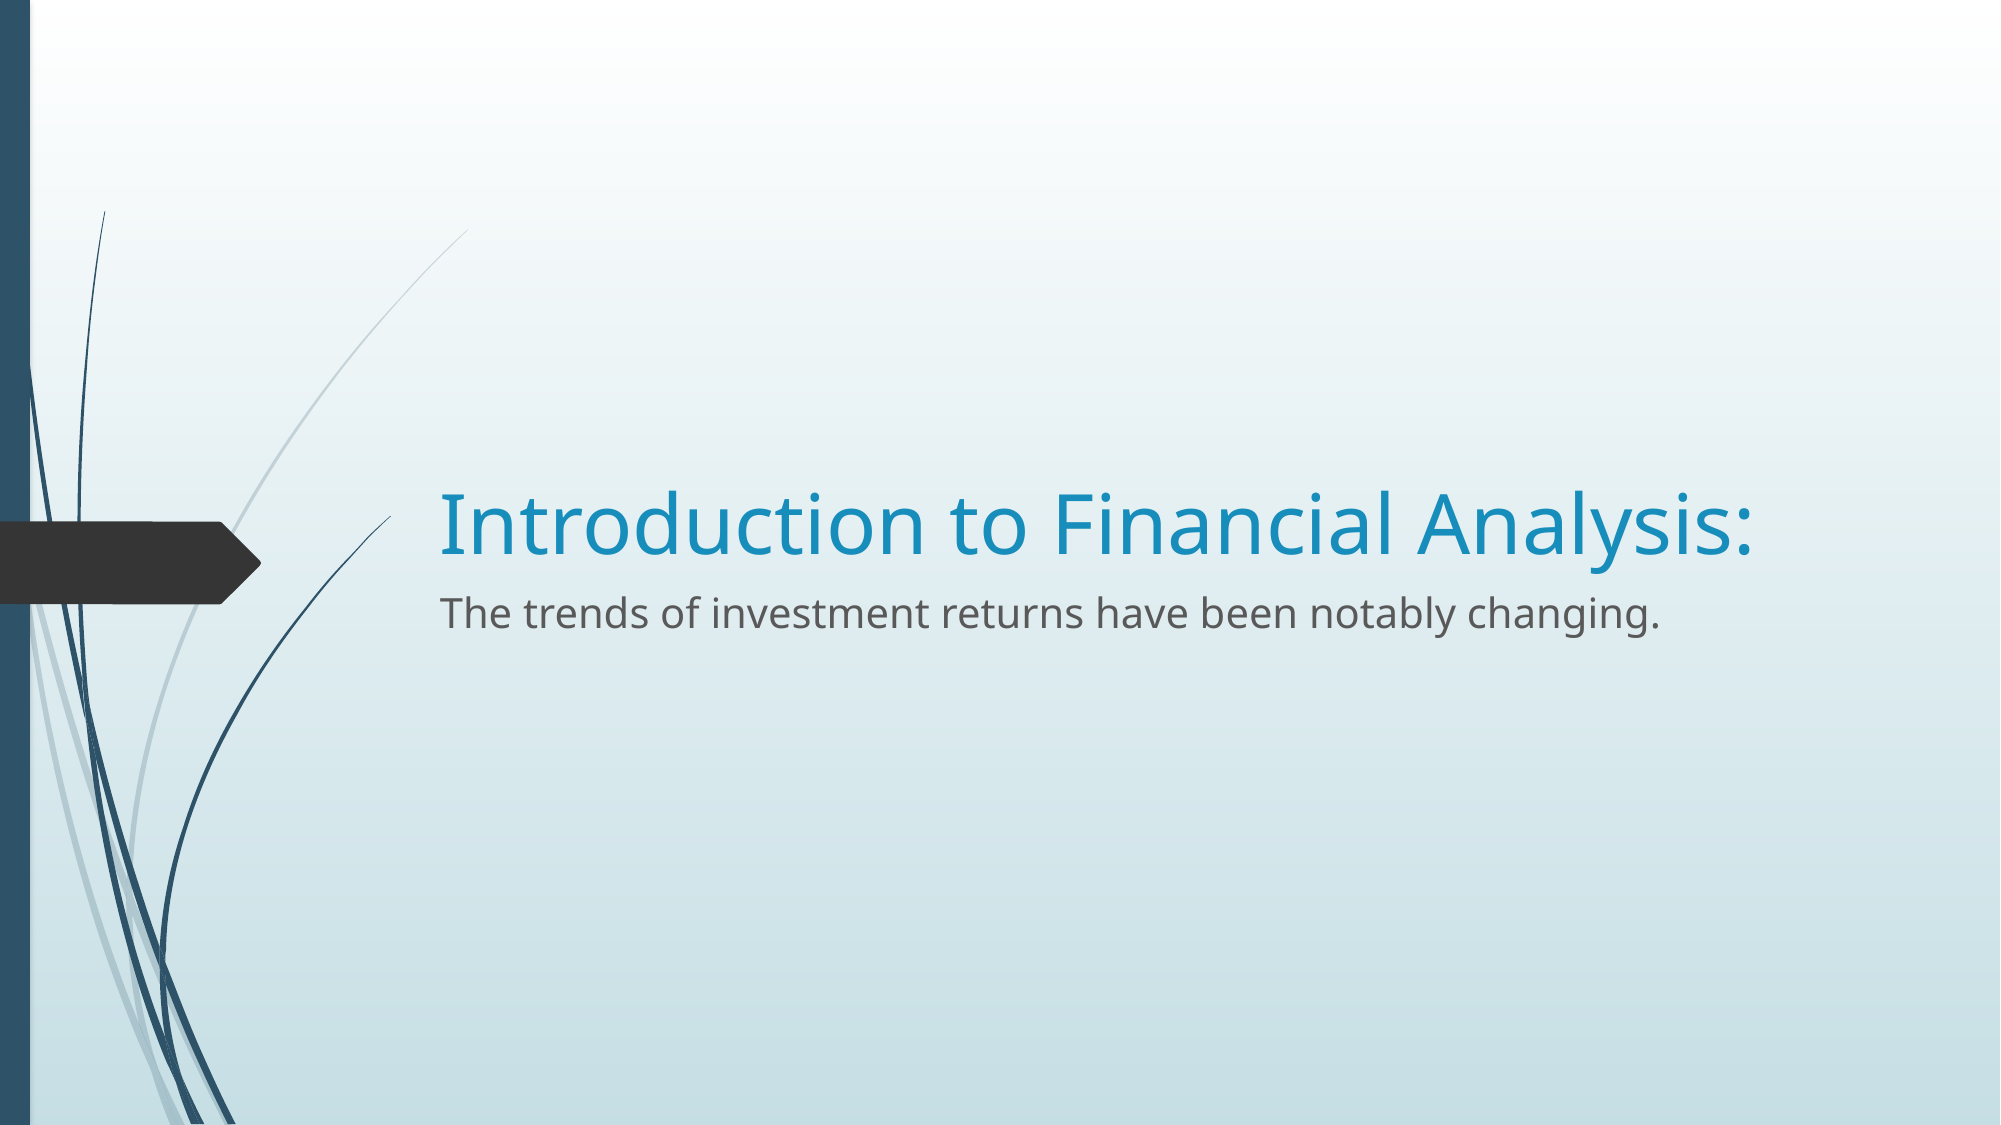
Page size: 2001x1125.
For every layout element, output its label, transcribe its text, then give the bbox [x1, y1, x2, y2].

title Introduction to Financial Analysis: [424, 337, 1888, 579]
list The trends of investment returns have been notably changing. [424, 579, 1888, 721]
